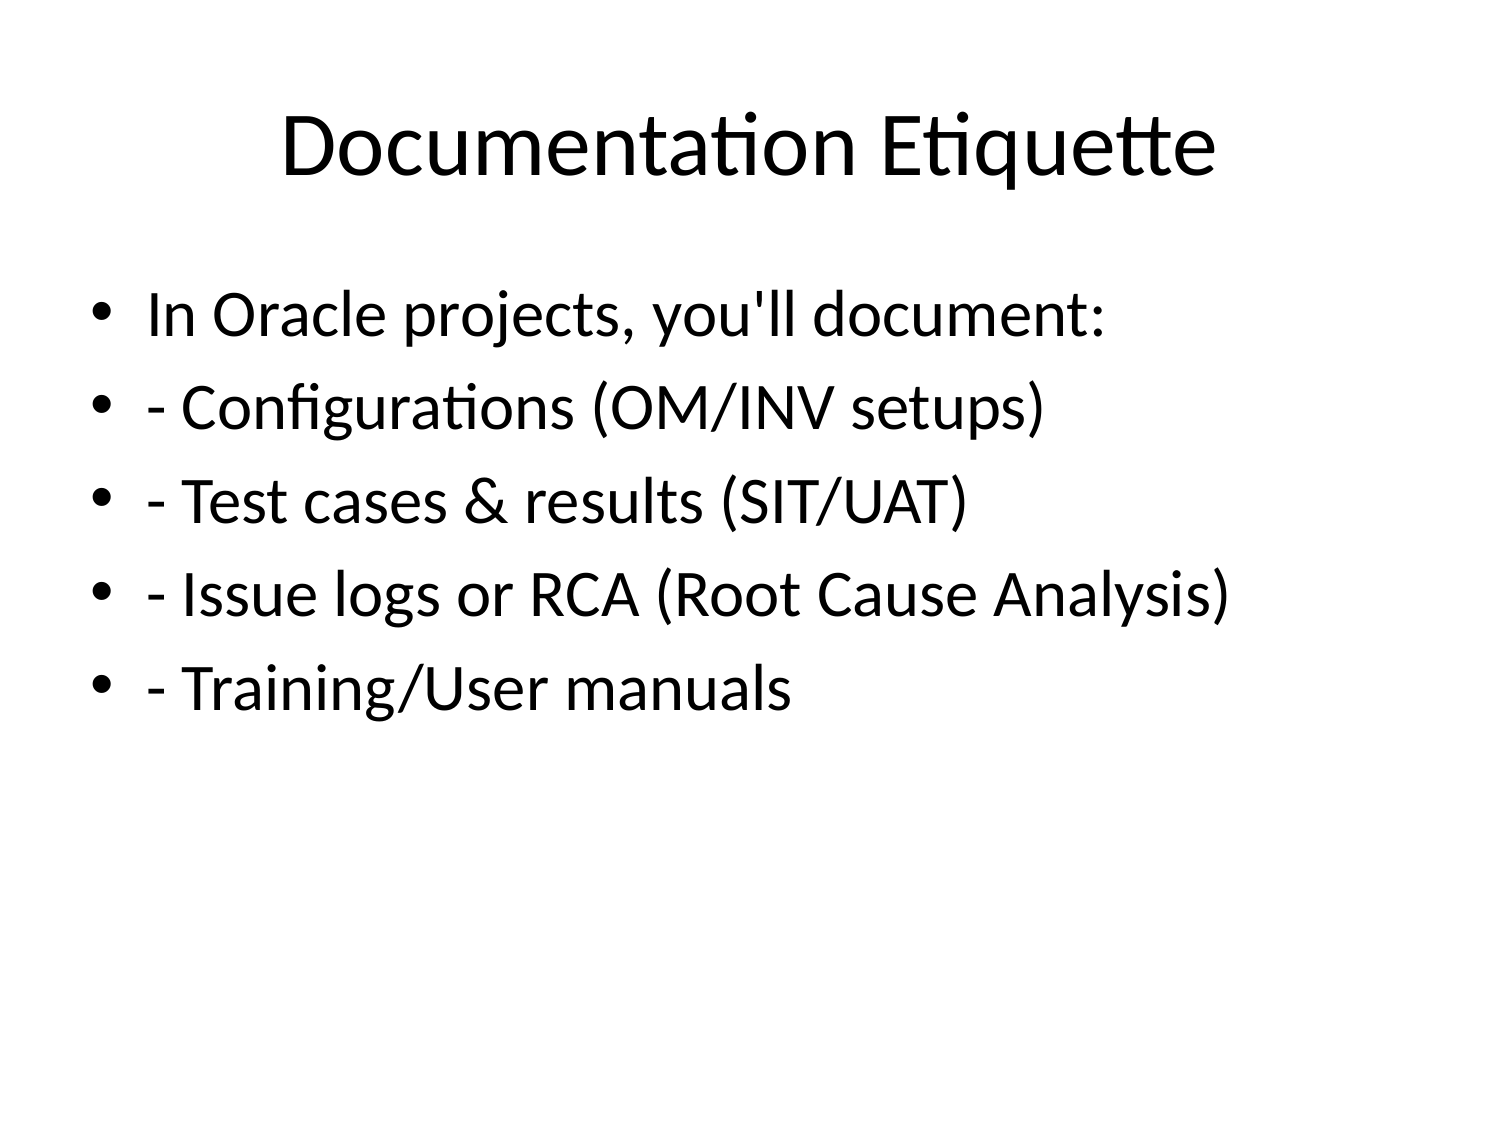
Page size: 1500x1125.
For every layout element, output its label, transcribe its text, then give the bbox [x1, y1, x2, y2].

title Documentation Etiquette [75, 45, 1425, 233]
list In Oracle projects, you'll document: - Configurations (OM/INV setups) - Test cases & results (SIT/UAT) - Issue logs or RCA (Root Cause Analysis) - Training/User manuals [75, 262, 1425, 1005]
